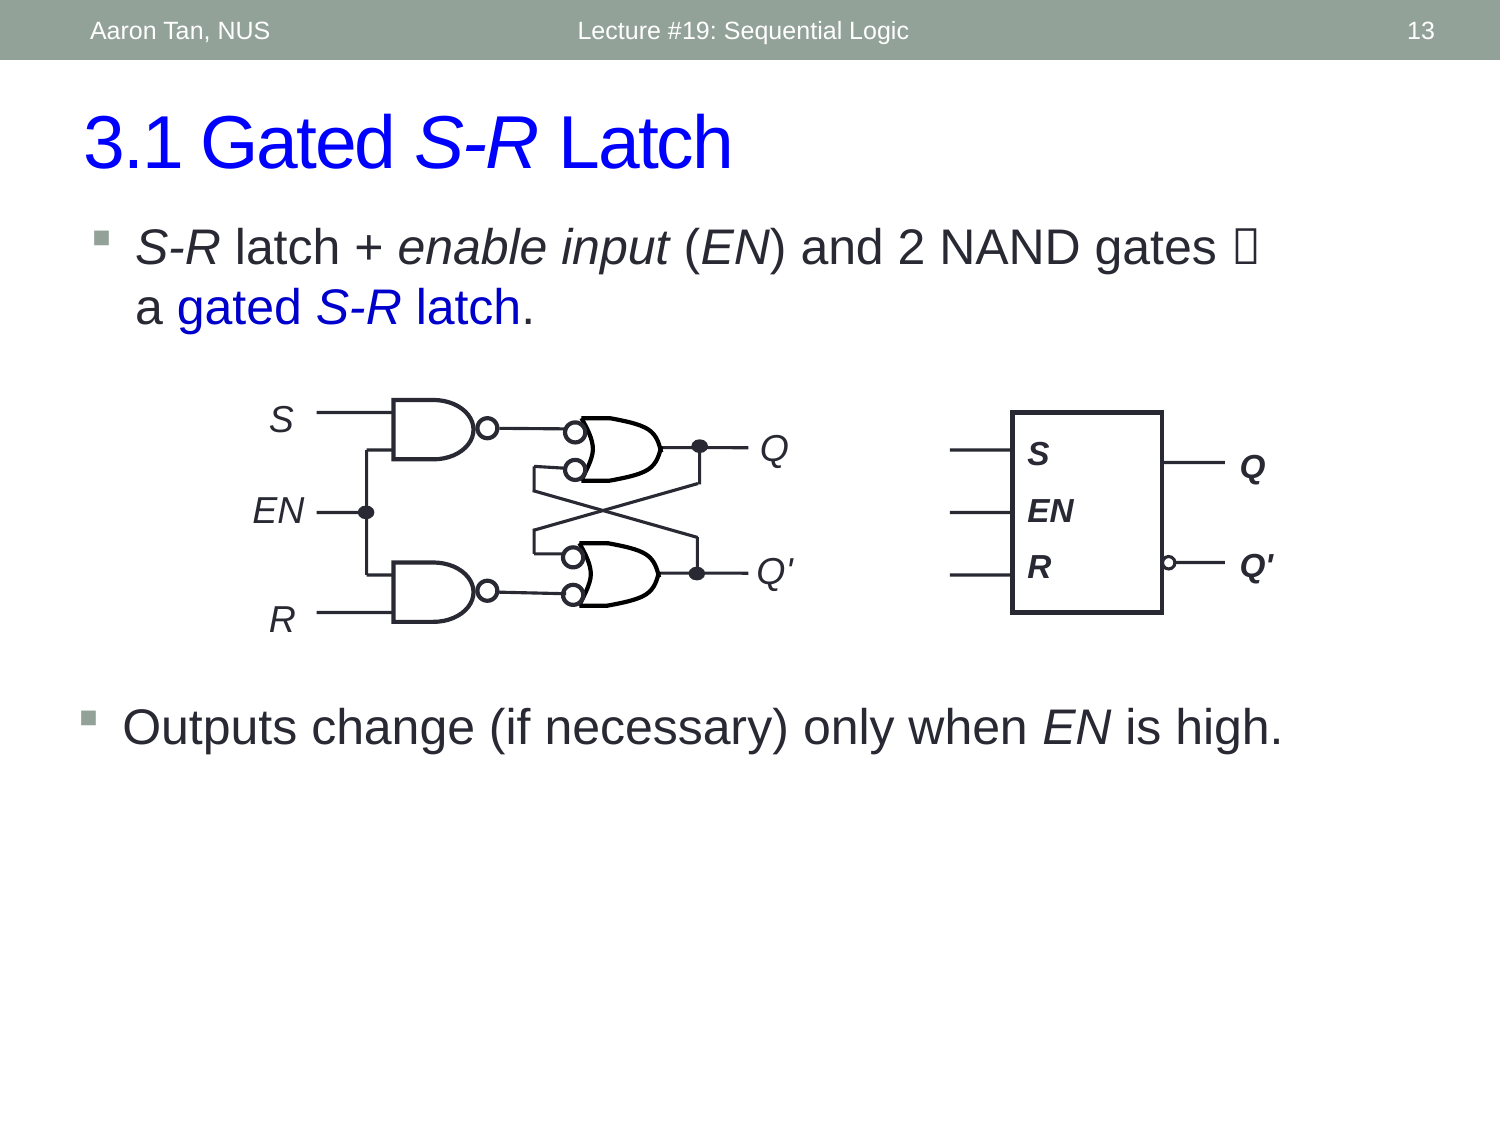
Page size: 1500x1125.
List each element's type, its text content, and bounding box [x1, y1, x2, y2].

slide_number 13 [1308, 3, 1450, 57]
footer Lecture #19: Sequential Logic [562, 3, 1238, 57]
title 3.1 Gated S-R Latch [68, 86, 1481, 192]
text_box Outputs change (if necessary) only when EN is high. [62, 687, 1413, 844]
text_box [237, 387, 815, 648]
slide_number Aaron Tan, NUS [75, 3, 550, 57]
text_box S-R latch + enable input (EN) and 2 NAND gates  a gated S-R latch. [75, 206, 1280, 363]
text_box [949, 412, 1301, 613]
